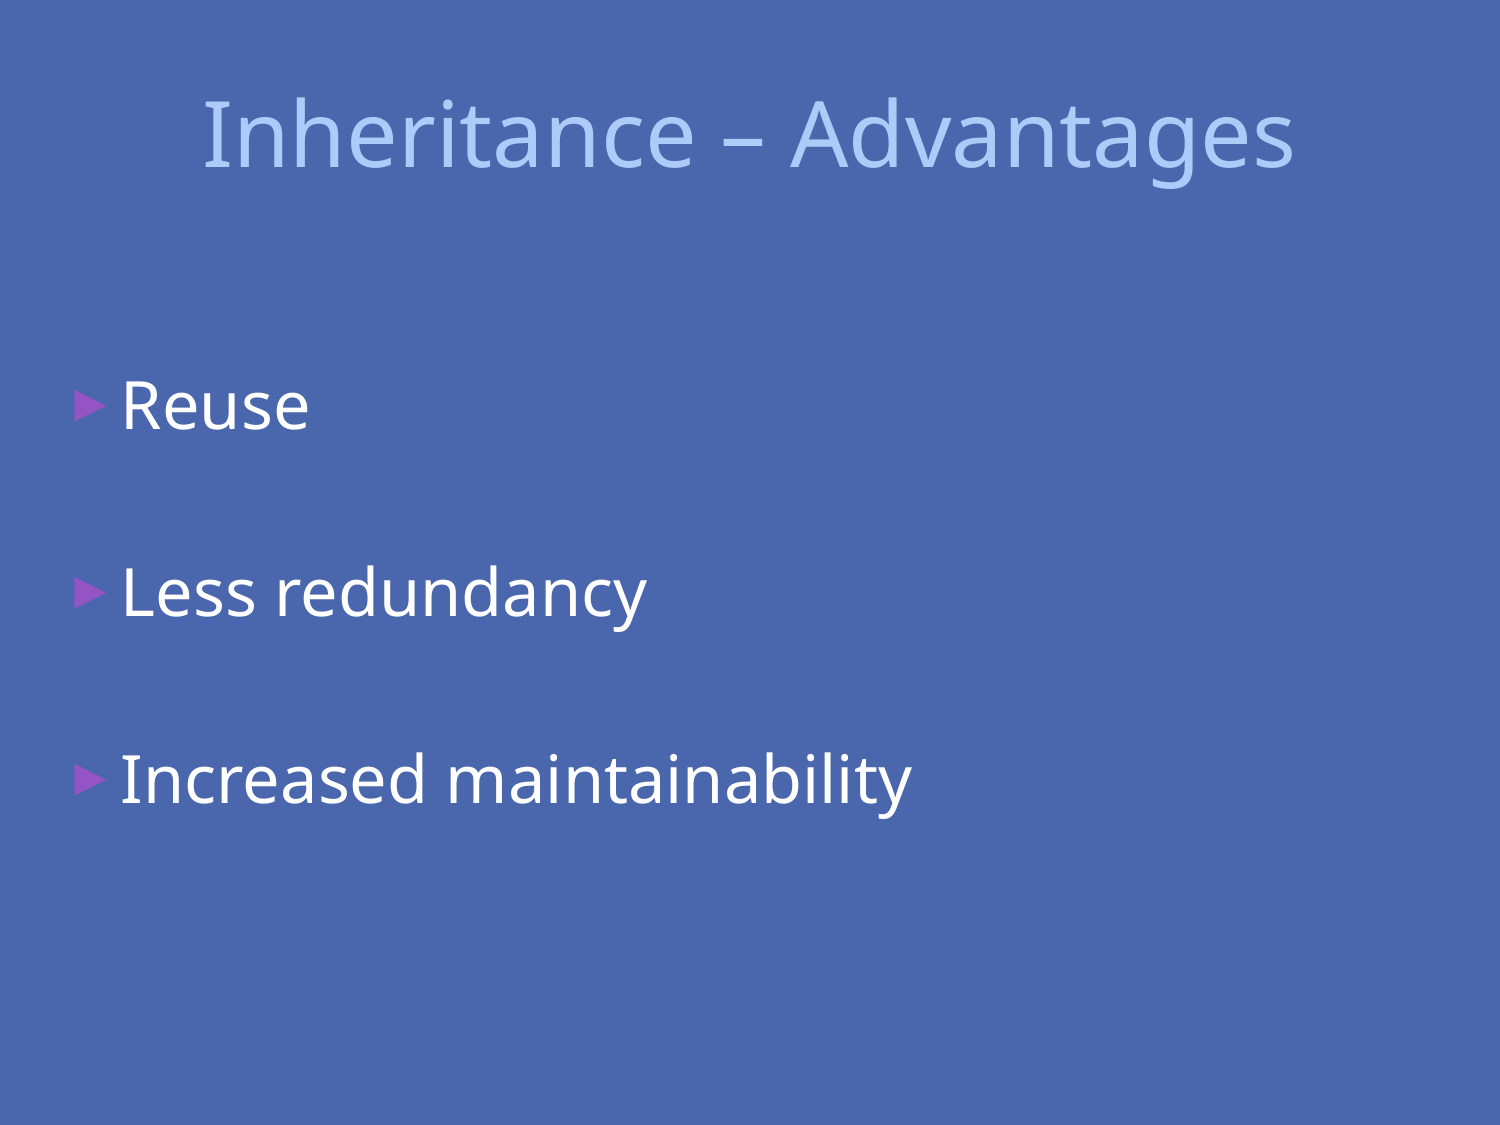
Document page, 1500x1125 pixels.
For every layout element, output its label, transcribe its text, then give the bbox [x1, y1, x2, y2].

list Reuse Less redundancy Increased maintainability [49, 262, 1451, 1001]
title Inheritance – Advantages [49, 37, 1451, 225]
